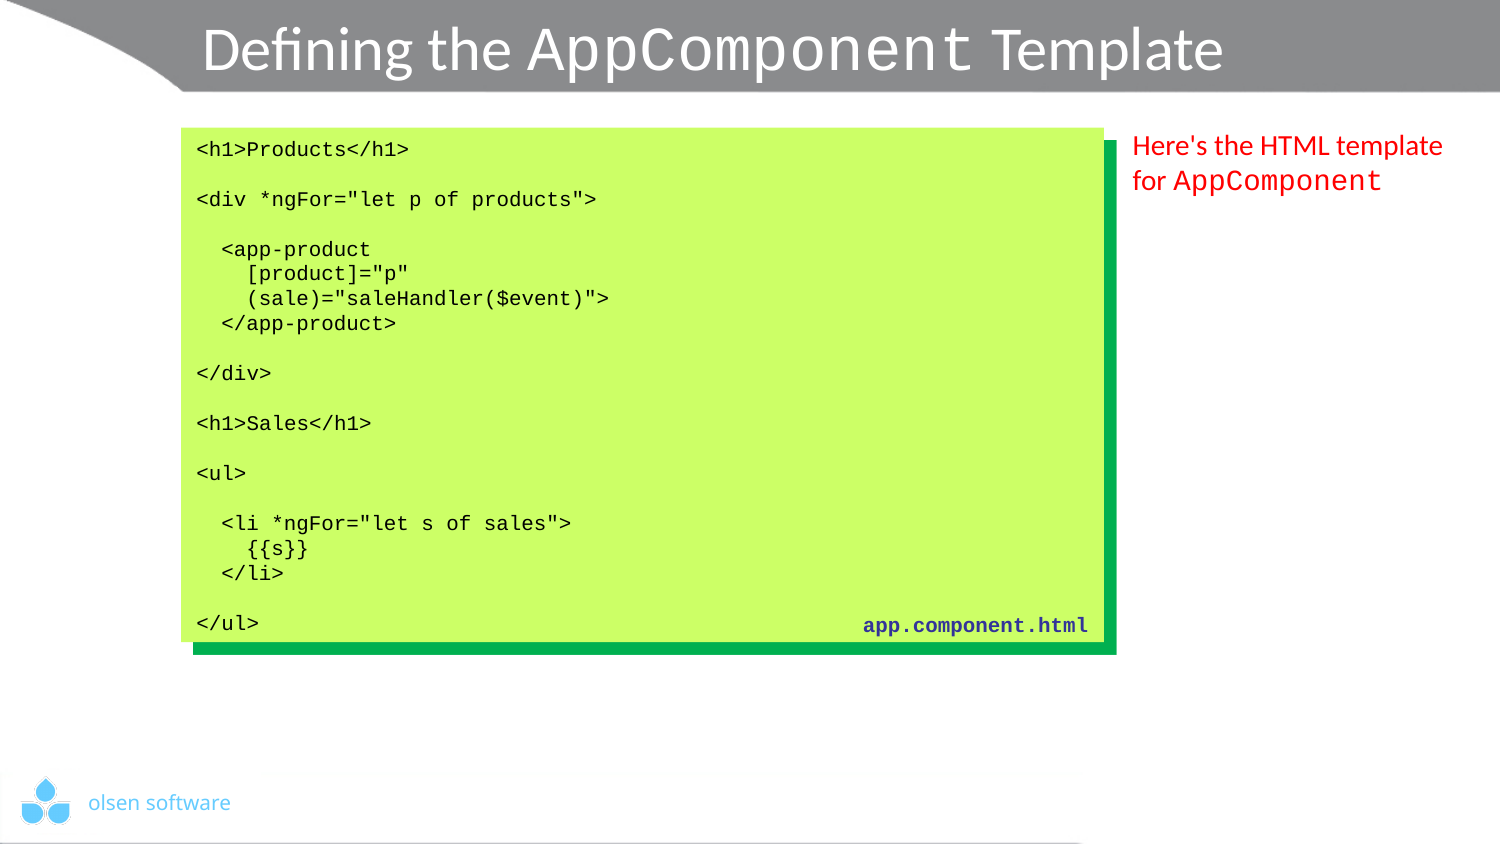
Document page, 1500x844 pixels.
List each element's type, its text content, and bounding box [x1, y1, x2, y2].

text_box app.component.html [847, 604, 1103, 645]
text_box <h1>Products</h1> <div *ngFor="let p of products"> <app-product [product]="p" (sale)="saleHandler($event)"> </app-product> </div> <h1>Sales</h1> <ul> <li *ngFor="let s of sales"> {{s}} </li> </ul> [181, 127, 1104, 643]
picture [0, 0, 1500, 844]
text_box Here's the HTML template for AppComponent [1117, 119, 1493, 204]
title Defining the AppComponent Template [187, 0, 1426, 93]
